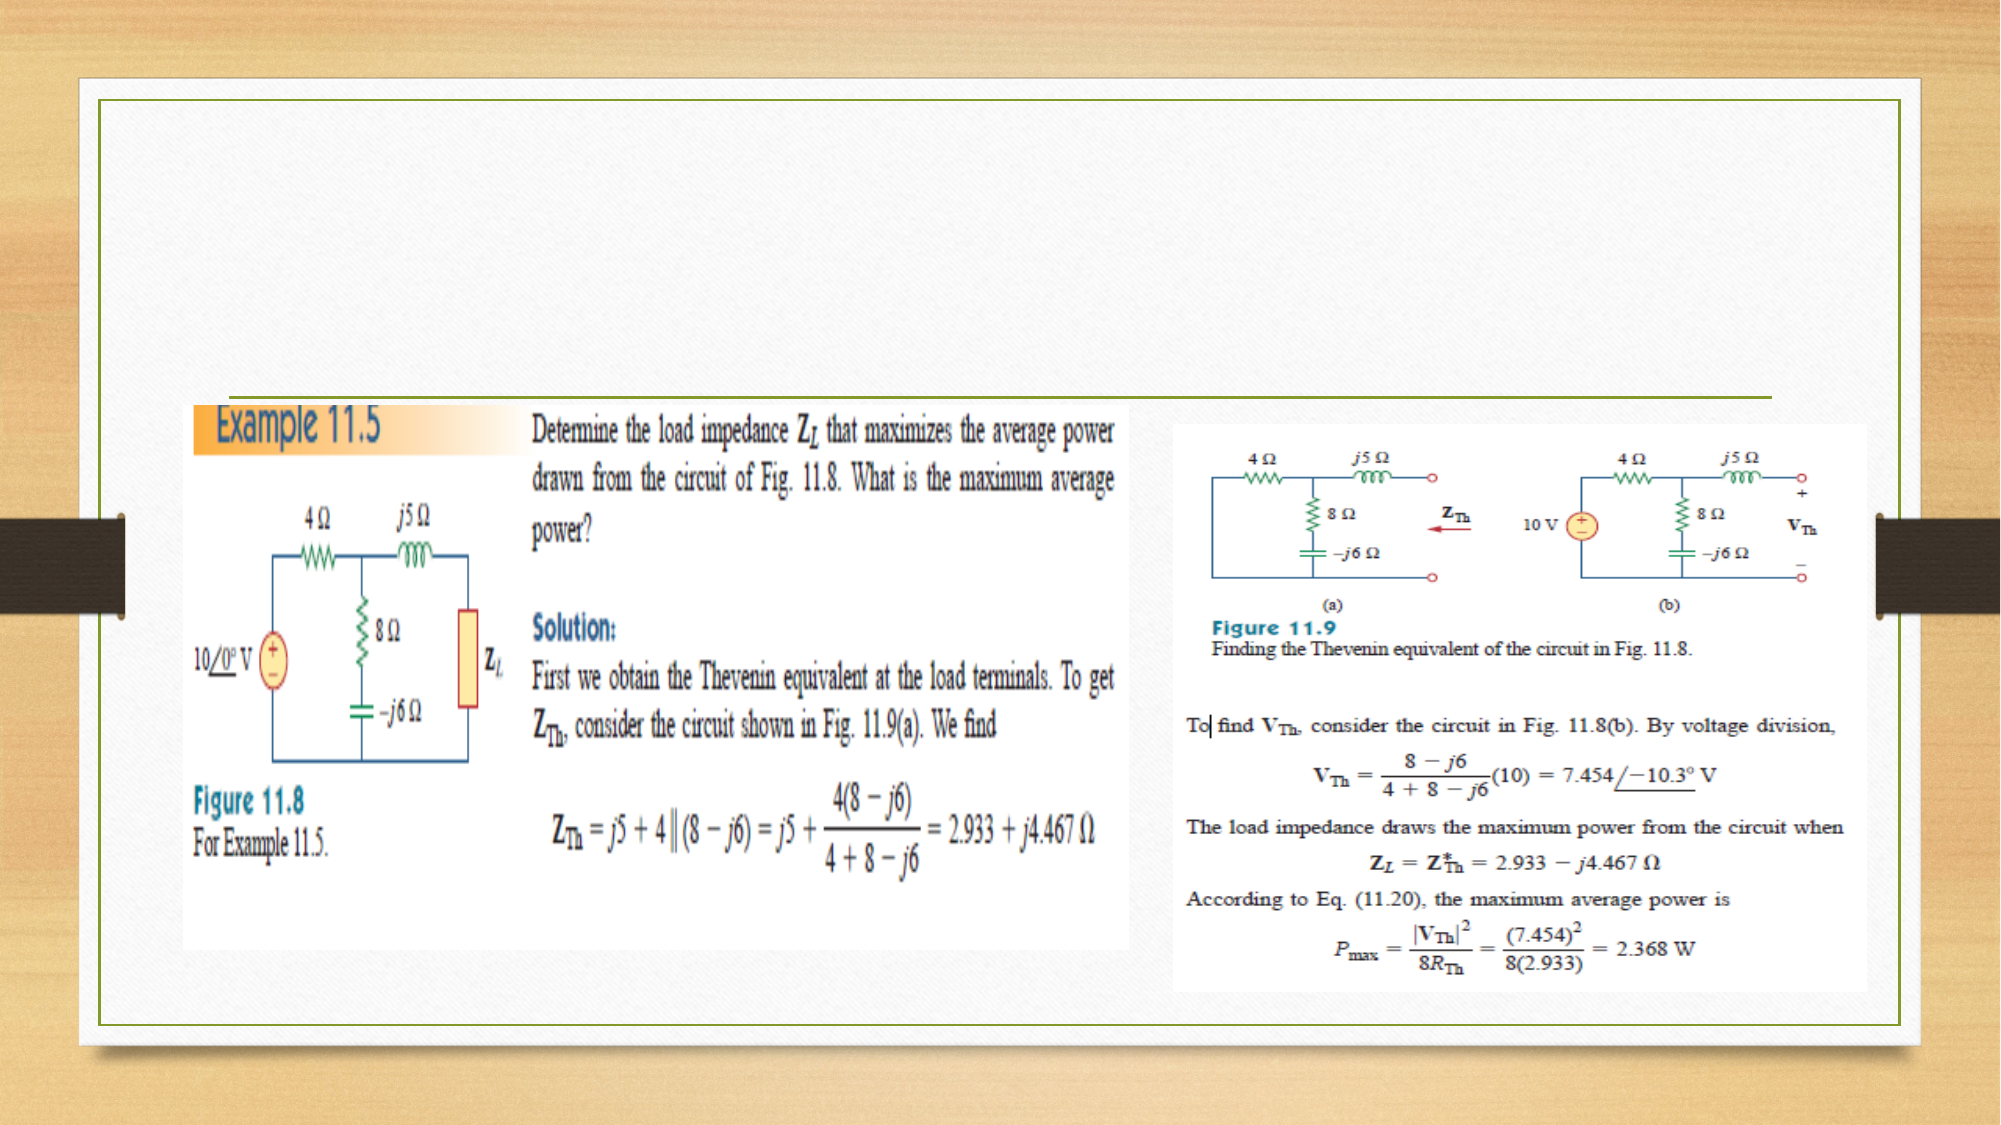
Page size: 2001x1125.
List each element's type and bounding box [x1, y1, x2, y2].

list [183, 405, 1129, 951]
picture [0, 0, 2001, 1125]
